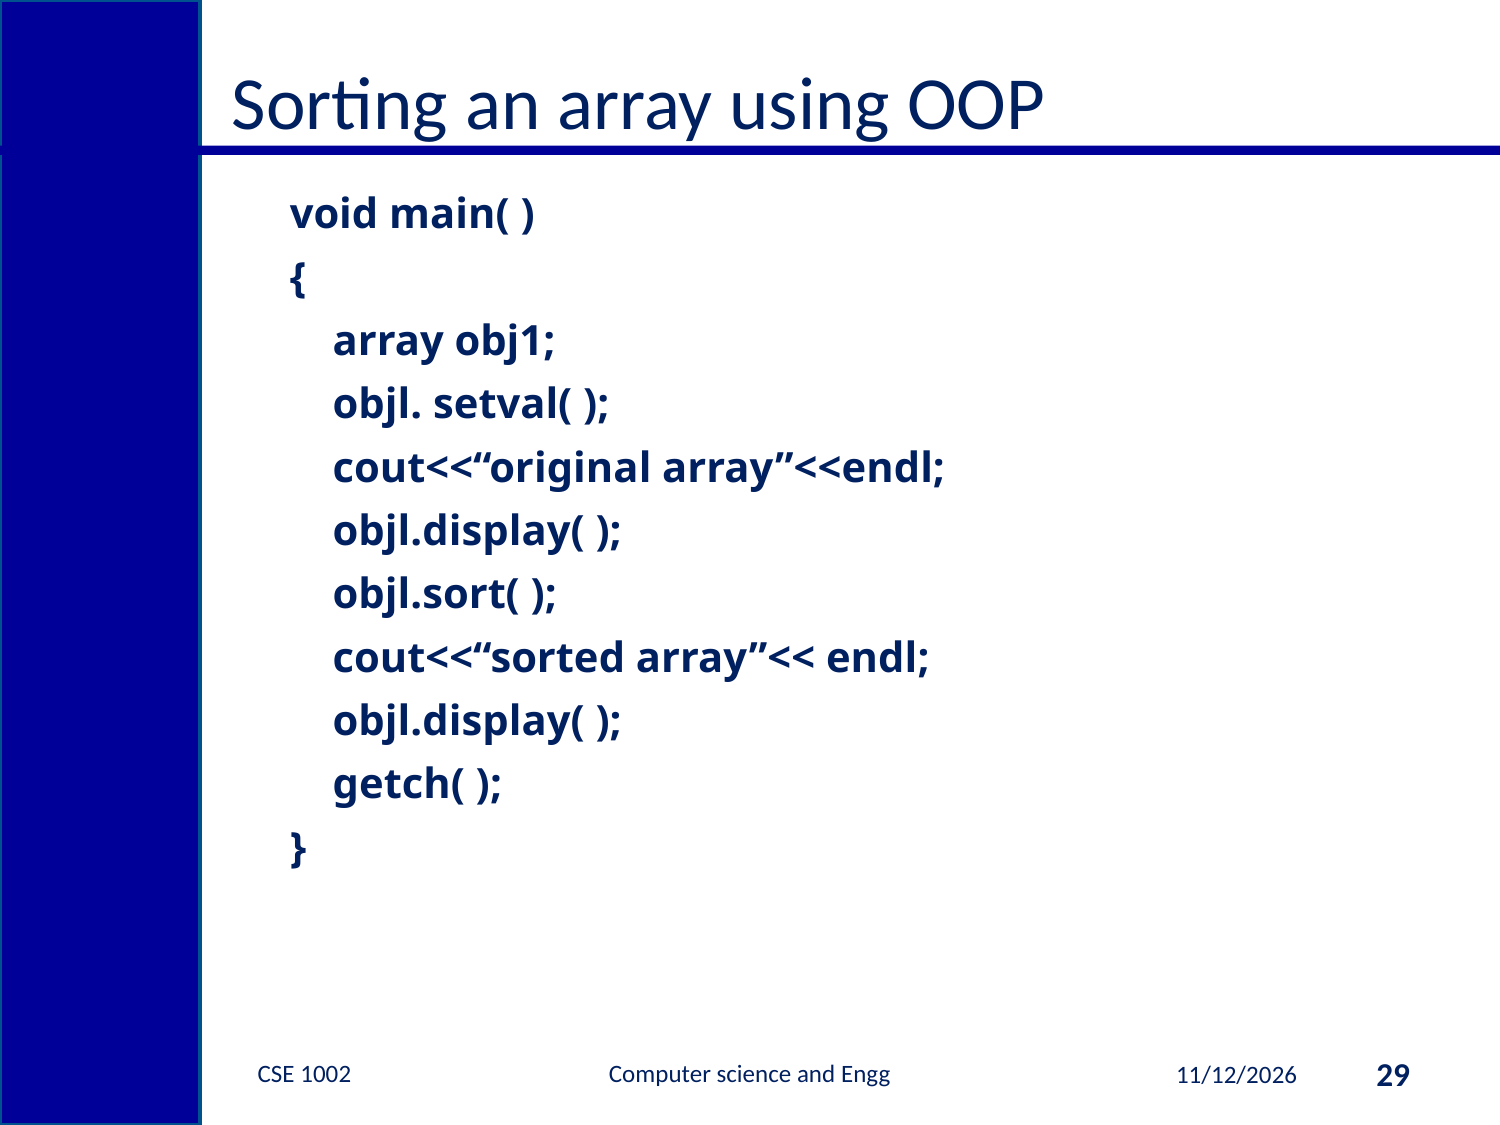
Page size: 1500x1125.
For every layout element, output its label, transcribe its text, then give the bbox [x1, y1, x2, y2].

list void main( ) { array obj1; objl. setval( ); cout<<“original array”<<endl; objl.display( ); objl.sort( ); cout<<“sorted array”<< endl; objl.display( ); getch( ); } [275, 174, 1375, 1005]
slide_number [1050, 1043, 1313, 1104]
slide_number 29 [1312, 1042, 1425, 1103]
title Sorting an array using OOP [216, 50, 1500, 150]
footer CSE 1002 Computer science and Engg [212, 1042, 938, 1103]
